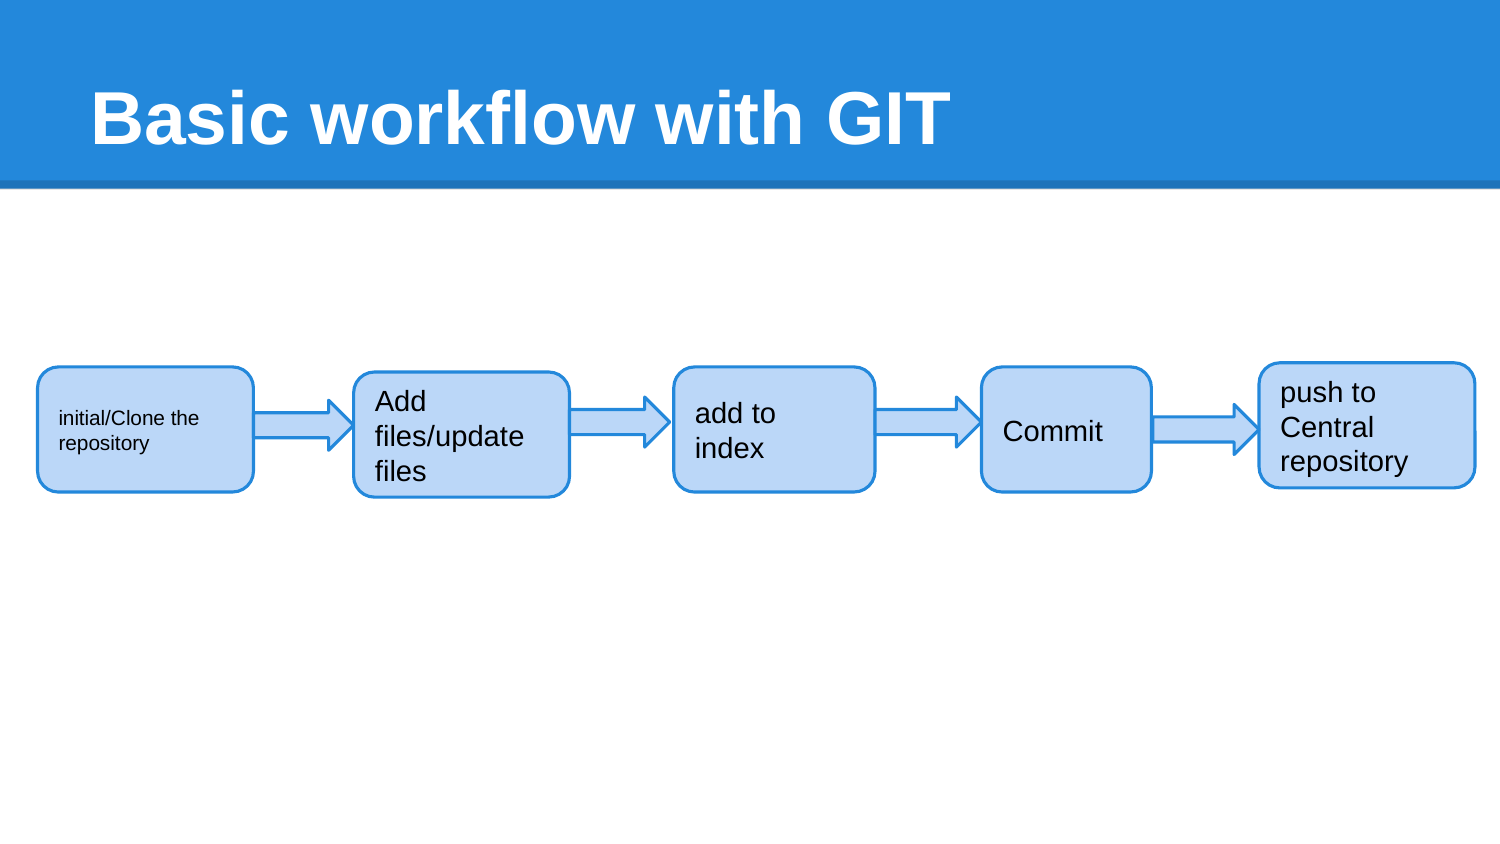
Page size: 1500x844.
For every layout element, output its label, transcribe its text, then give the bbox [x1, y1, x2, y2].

text_box [253, 400, 353, 451]
text_box push to Central repository [1259, 362, 1475, 488]
text_box Add files/update files [353, 371, 570, 498]
text_box initial/Clone the repository [37, 366, 254, 493]
text_box [1152, 404, 1260, 455]
text_box [569, 397, 670, 448]
text_box [875, 397, 982, 448]
title Basic workflow with GIT [75, 33, 1425, 175]
text_box add to index [673, 366, 876, 493]
text_box Commit [981, 366, 1152, 493]
